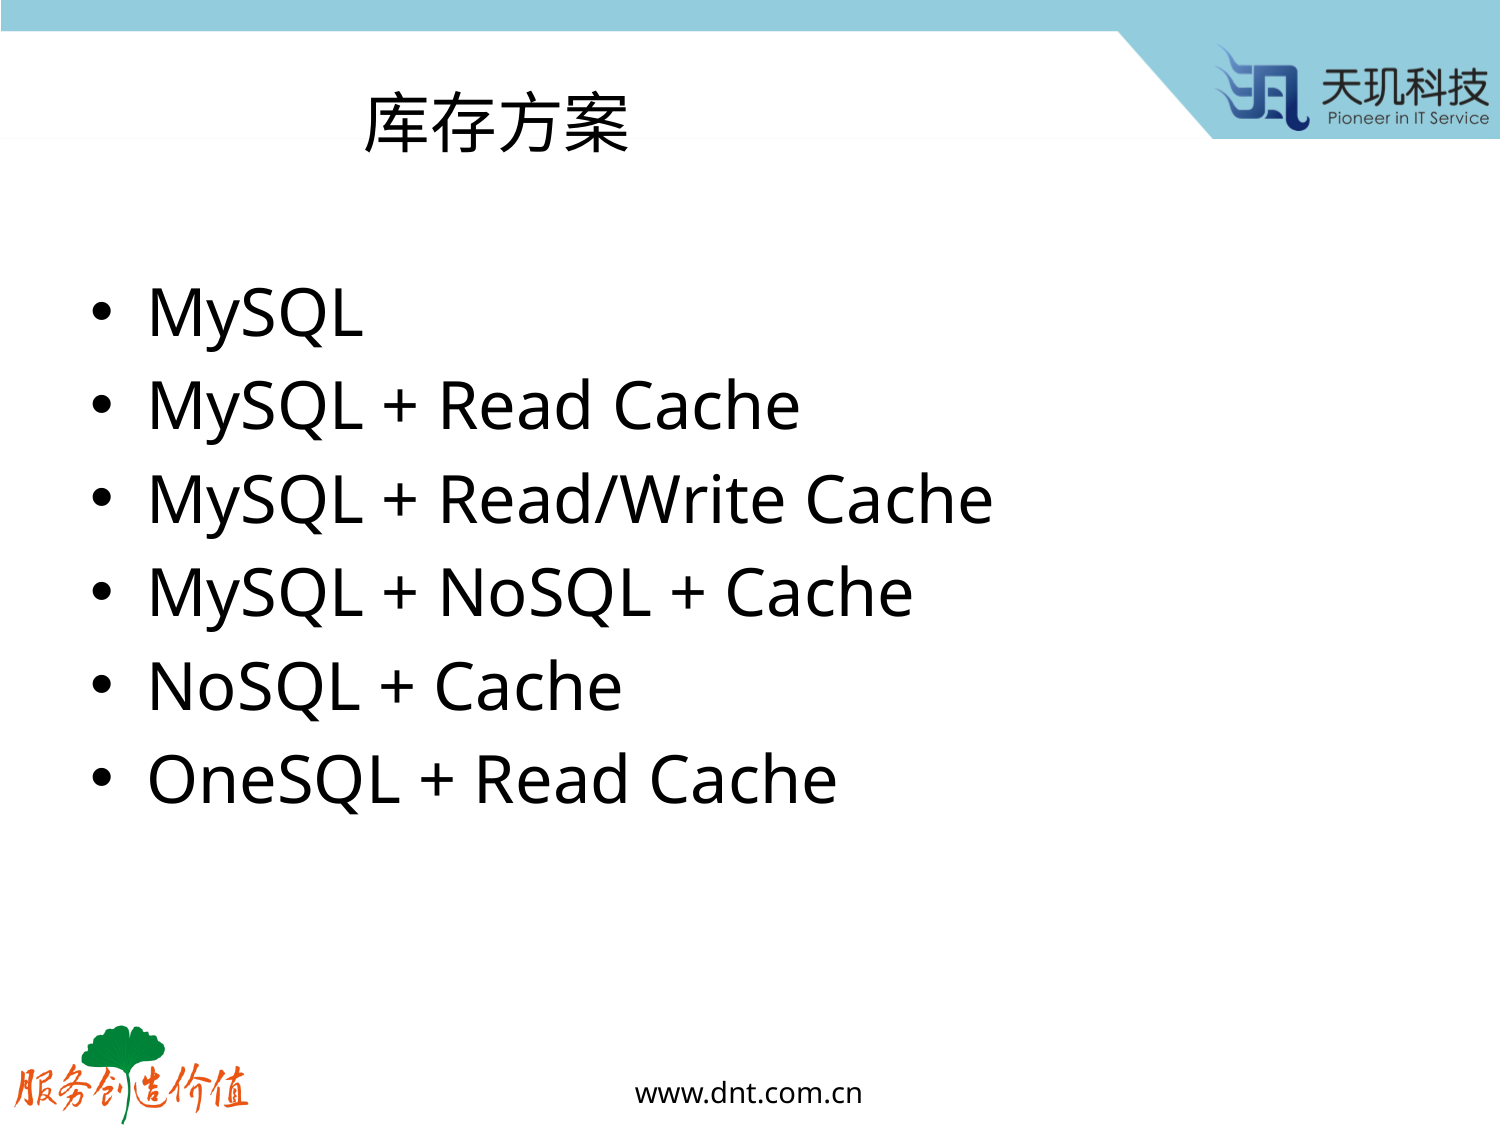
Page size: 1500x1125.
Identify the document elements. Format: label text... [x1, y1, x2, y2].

title 库存方案 [0, 68, 994, 173]
list MySQL MySQL + Read Cache MySQL + Read/Write Cache MySQL + NoSQL + Cache NoSQL + Cache OneSQL + Read Cache [75, 262, 1425, 1005]
picture [0, 1023, 254, 1125]
picture [0, 0, 1500, 140]
